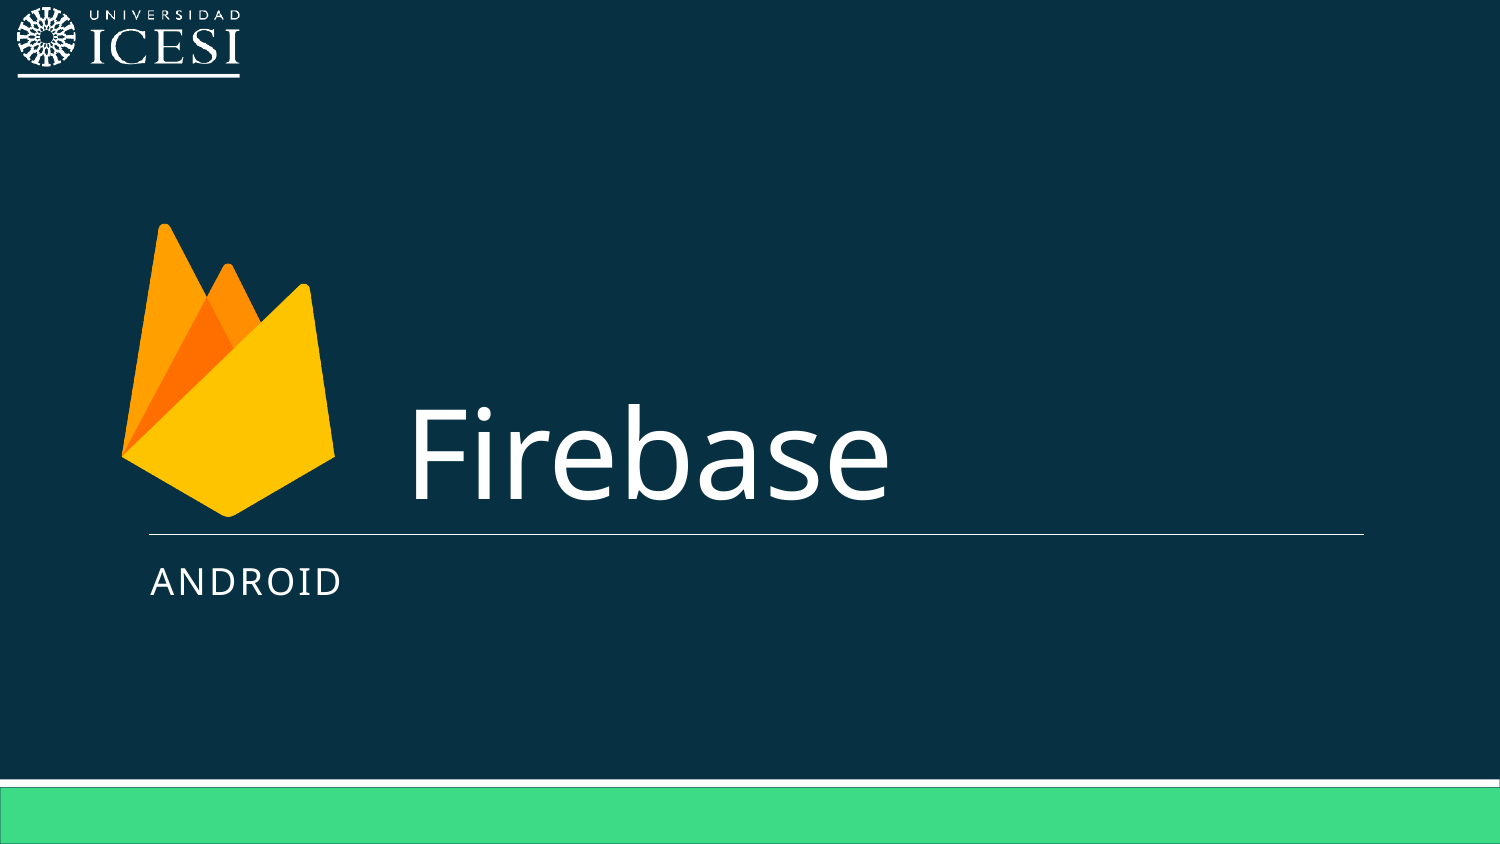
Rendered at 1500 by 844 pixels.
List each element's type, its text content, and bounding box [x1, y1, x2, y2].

picture [68, 210, 389, 531]
picture [17, 7, 241, 79]
subtitle Android [135, 548, 1373, 689]
title Firebase [135, 93, 1373, 533]
